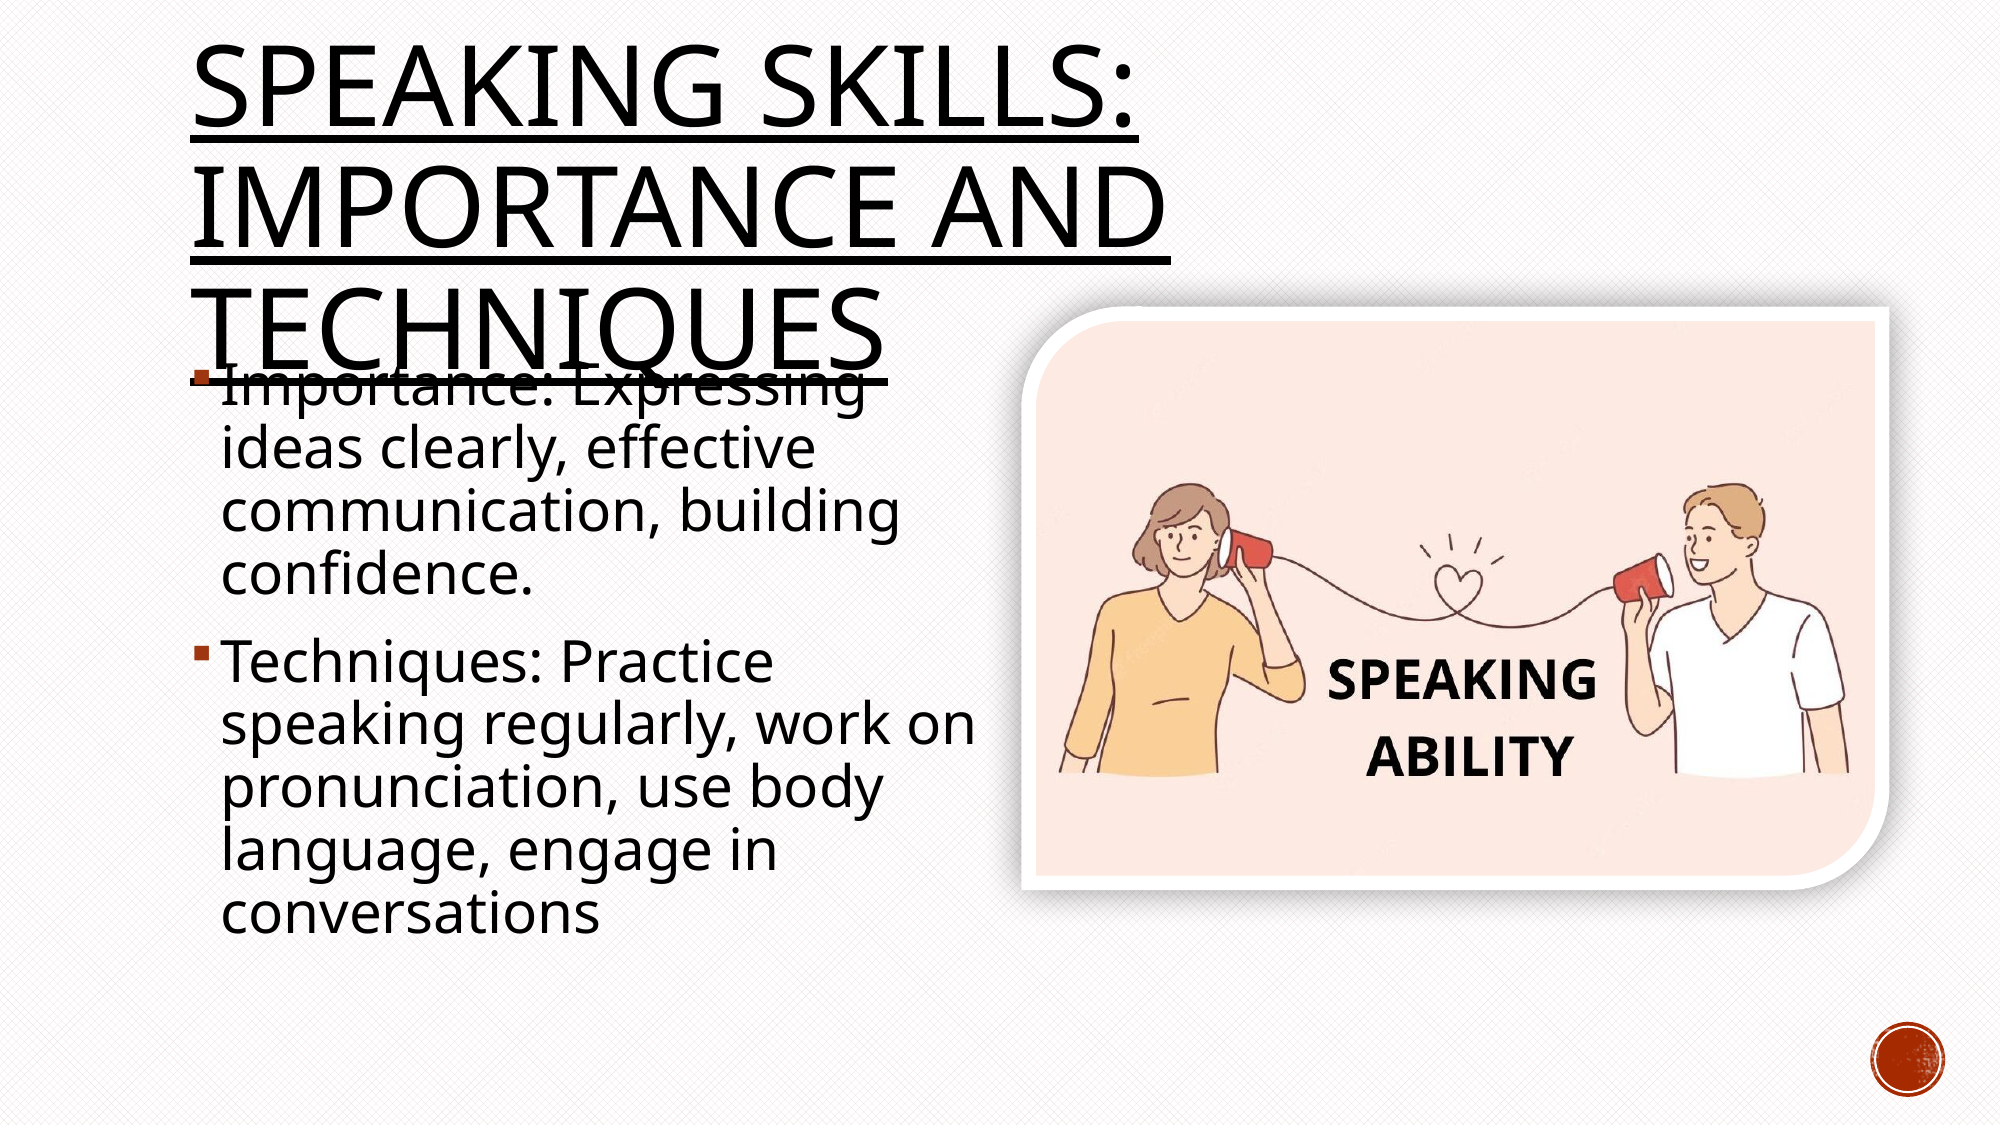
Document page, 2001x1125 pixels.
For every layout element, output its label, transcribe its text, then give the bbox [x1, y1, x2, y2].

title Speaking Skills: Importance and Techniques [175, 79, 1826, 344]
picture [1031, 316, 1881, 881]
list Importance: Expressing ideas clearly, effective communication, building confidence. Techniques: Practice speaking regularly, work on pronunciation, use body language, engage in conversations [175, 348, 1029, 1013]
